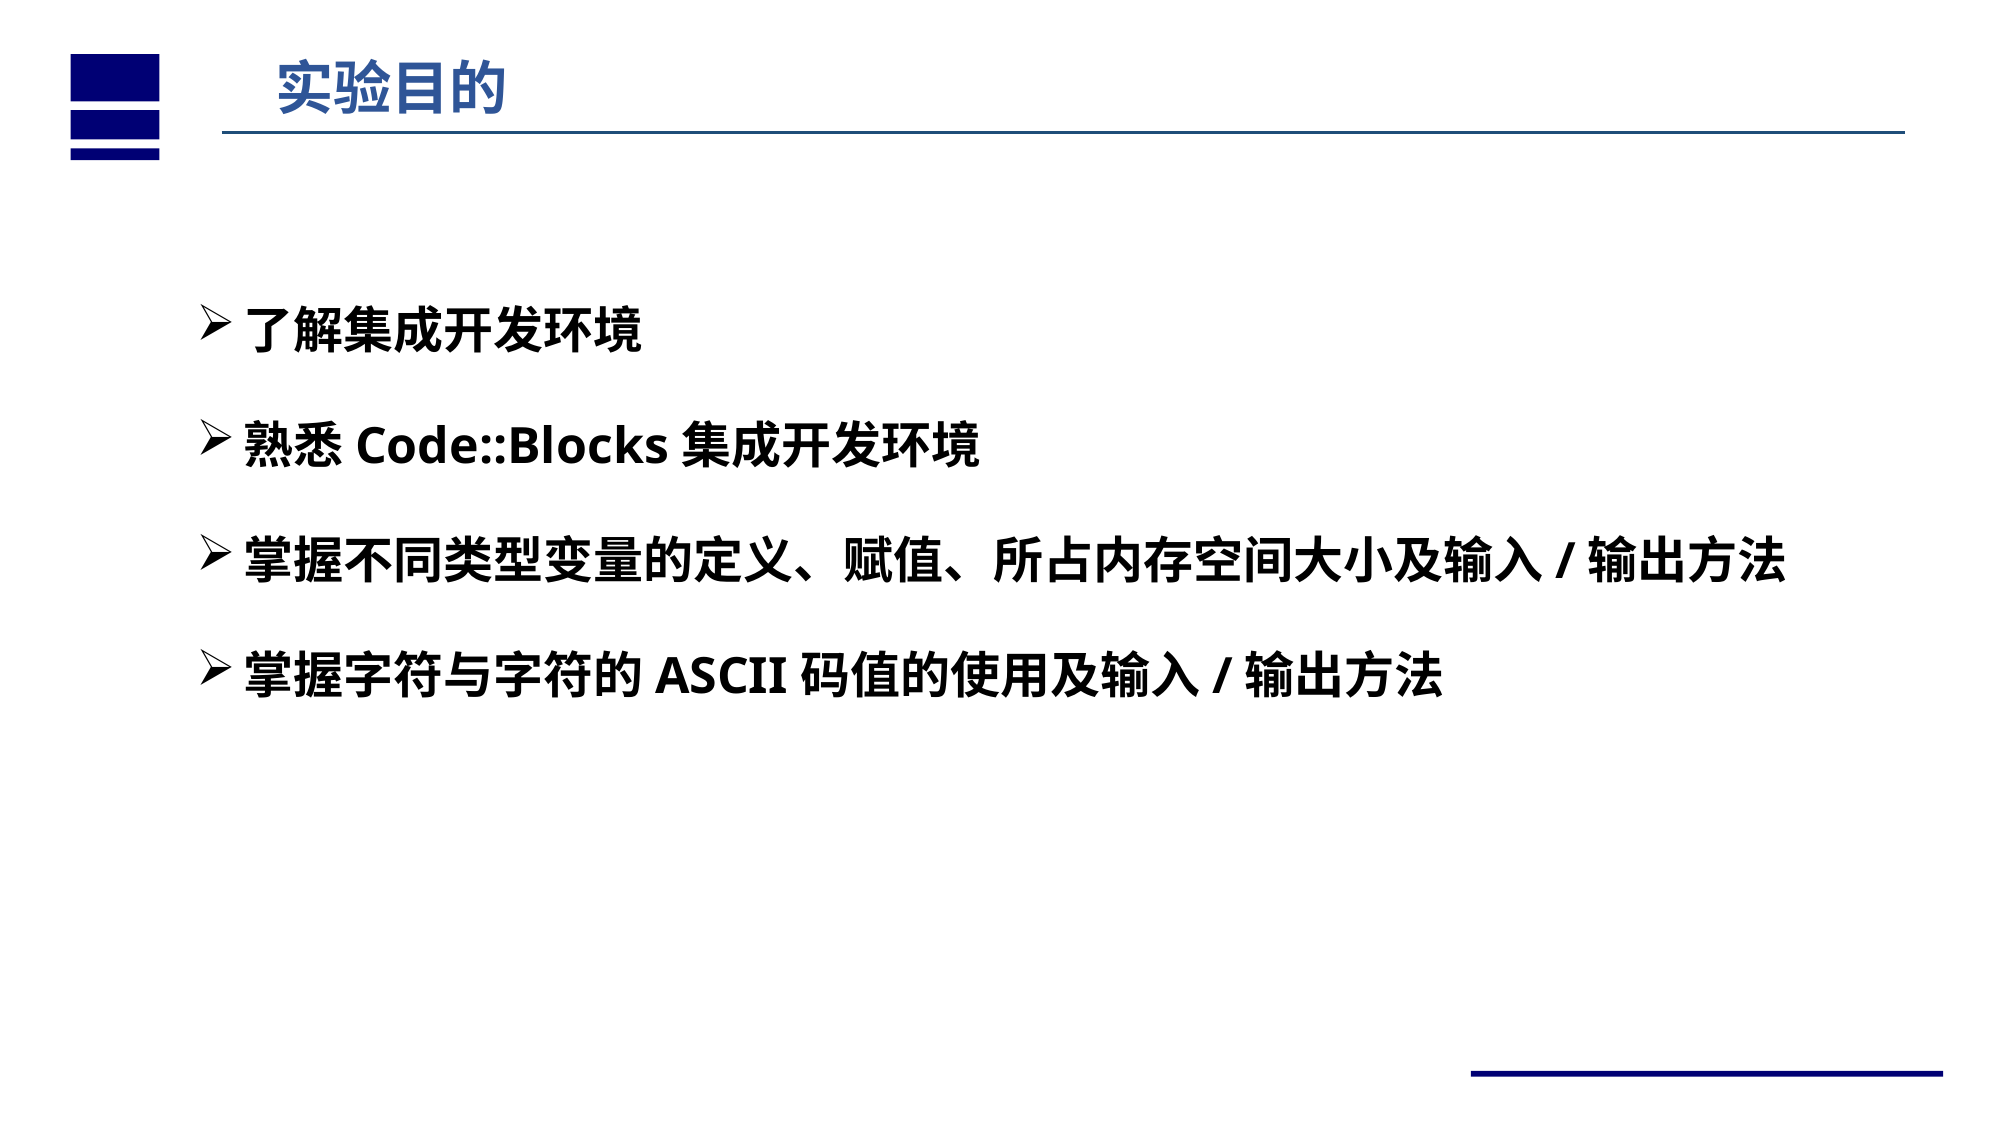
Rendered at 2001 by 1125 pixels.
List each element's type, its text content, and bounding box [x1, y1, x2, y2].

text_box 了解集成开发环境 熟悉Code::Blocks集成开发环境 掌握不同类型变量的定义、赋值、所占内存空间大小及输入/输出方法 掌握字符与字符的ASCII码值的使用及输入/输出方法 [181, 261, 1819, 712]
text_box 实验目的 [260, 43, 717, 129]
